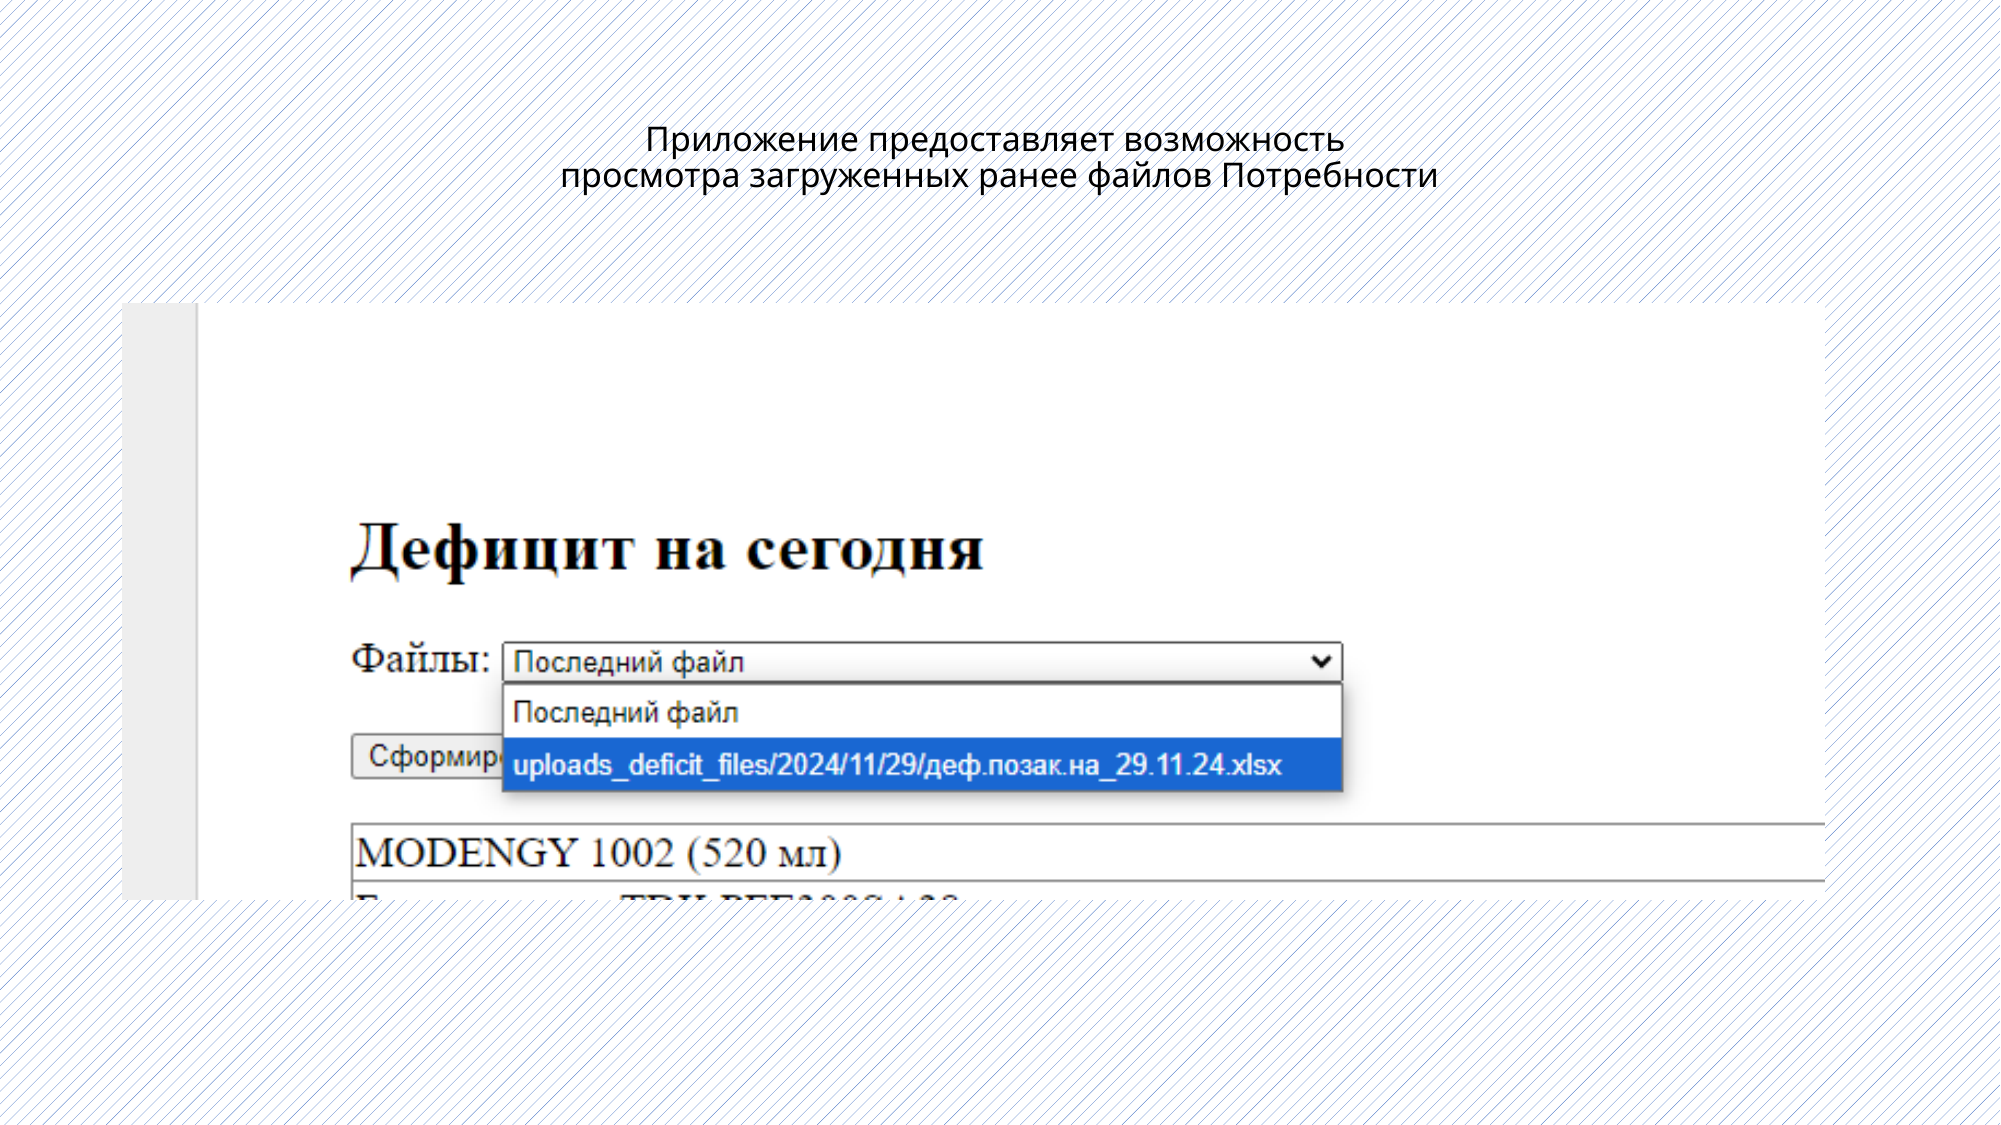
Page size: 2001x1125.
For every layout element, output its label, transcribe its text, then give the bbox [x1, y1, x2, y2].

title Приложение предоставляет возможность просмотра загруженных ранее файлов Потребности [137, 113, 1863, 204]
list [122, 303, 1825, 900]
